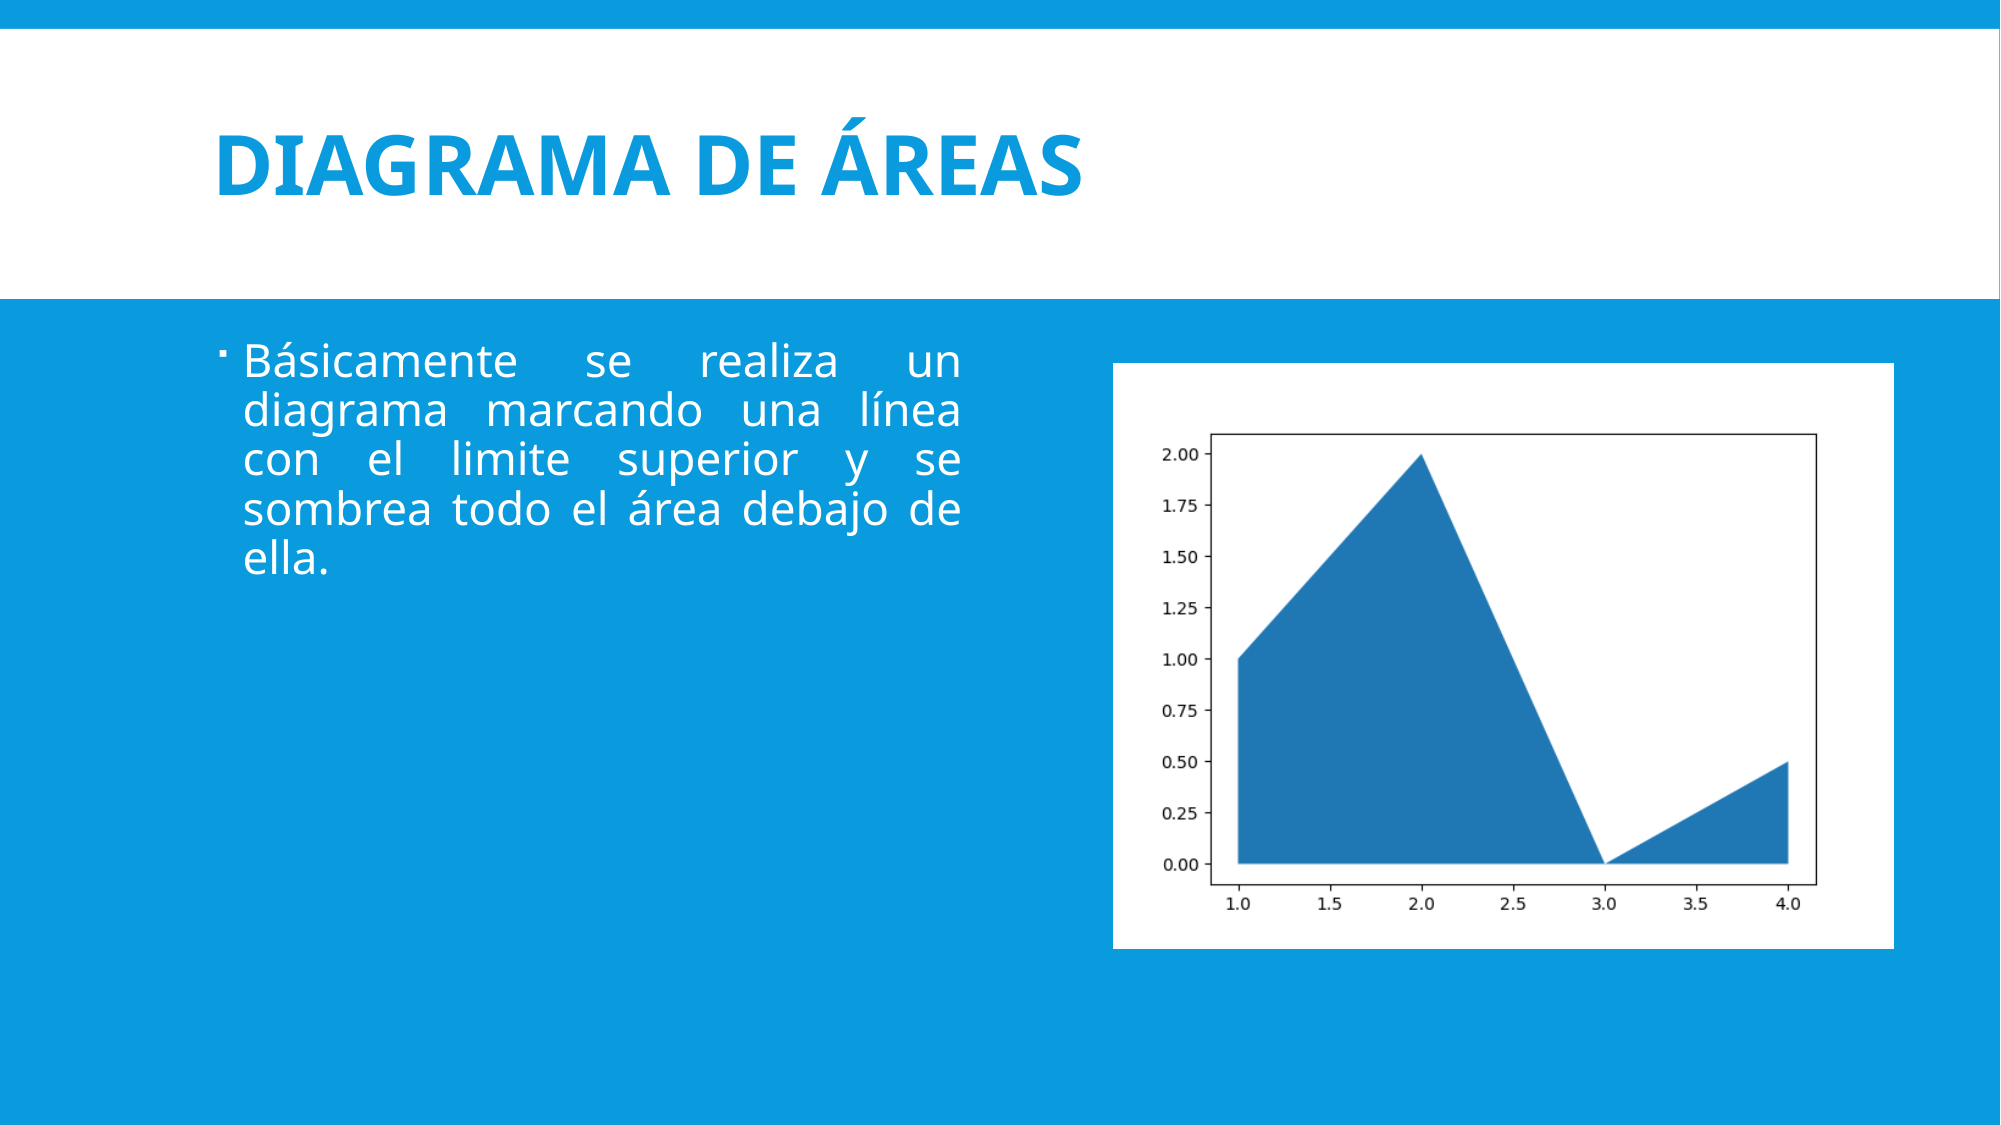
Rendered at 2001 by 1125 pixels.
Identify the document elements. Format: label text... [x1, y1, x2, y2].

picture [1114, 364, 1893, 948]
list Básicamente se realiza un diagrama marcando una línea con el limite superior y se sombrea todo el área debajo de ella. [197, 329, 978, 1020]
title diagrama de áreas [197, 46, 1803, 295]
